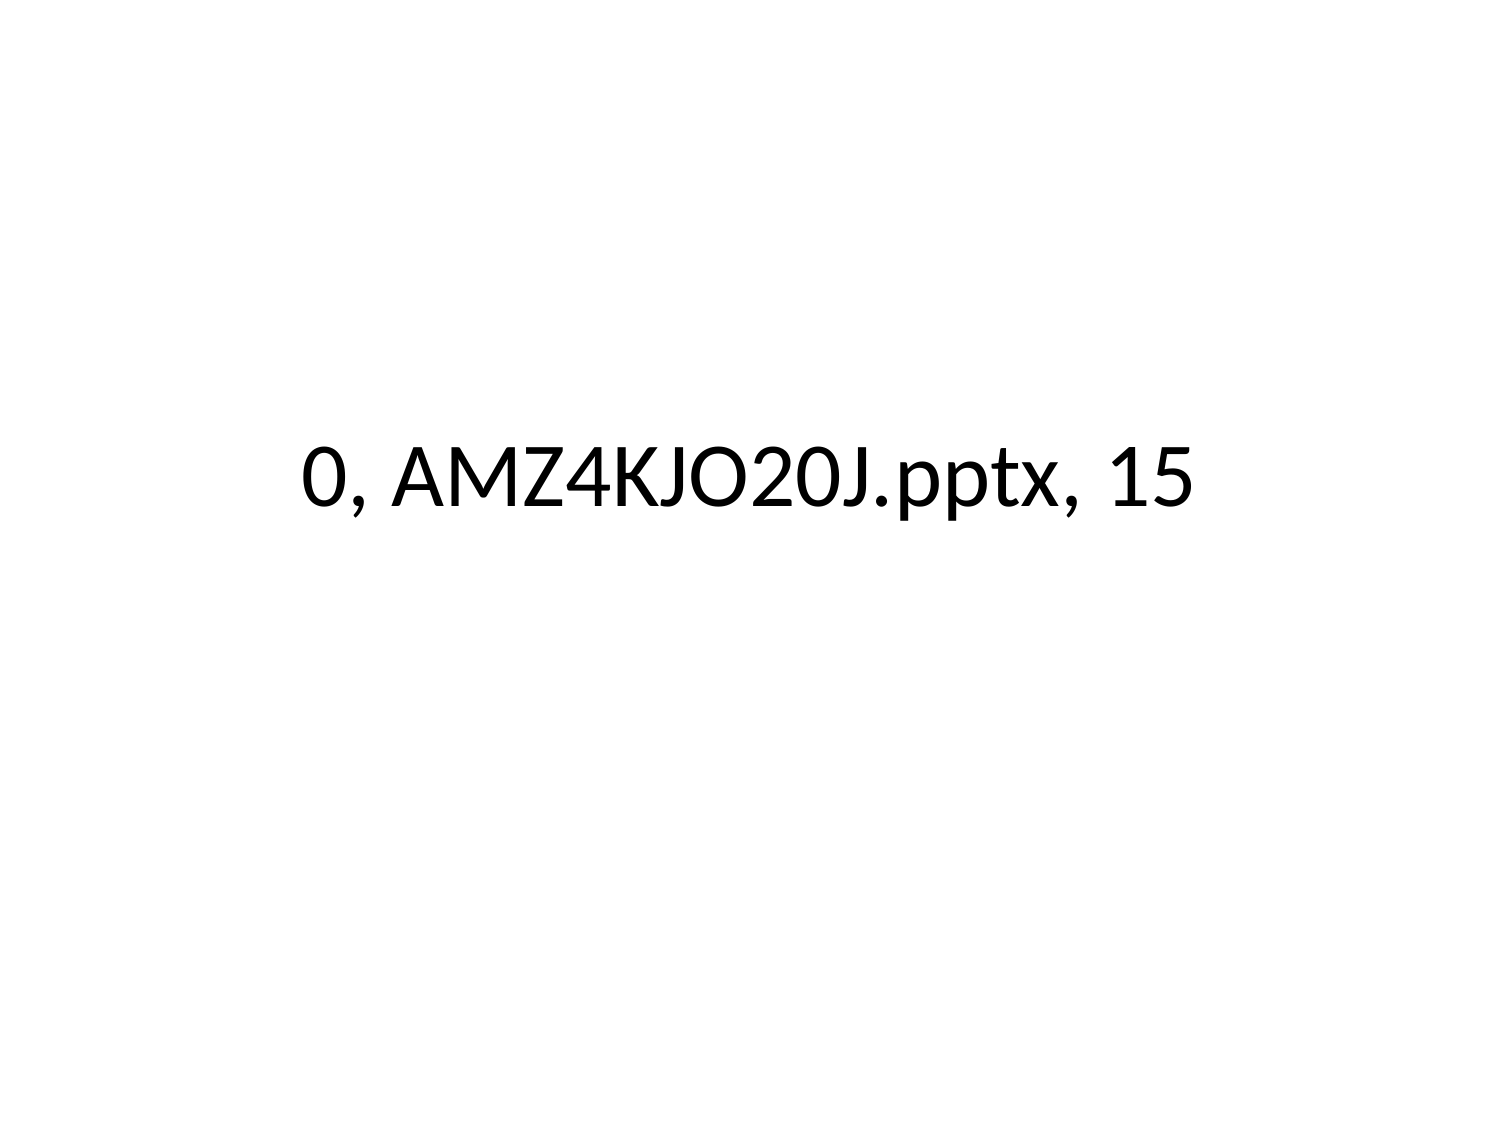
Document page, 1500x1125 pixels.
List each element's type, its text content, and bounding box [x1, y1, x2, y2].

title 0, AMZ4KJO20J.pptx, 15 [112, 349, 1388, 591]
